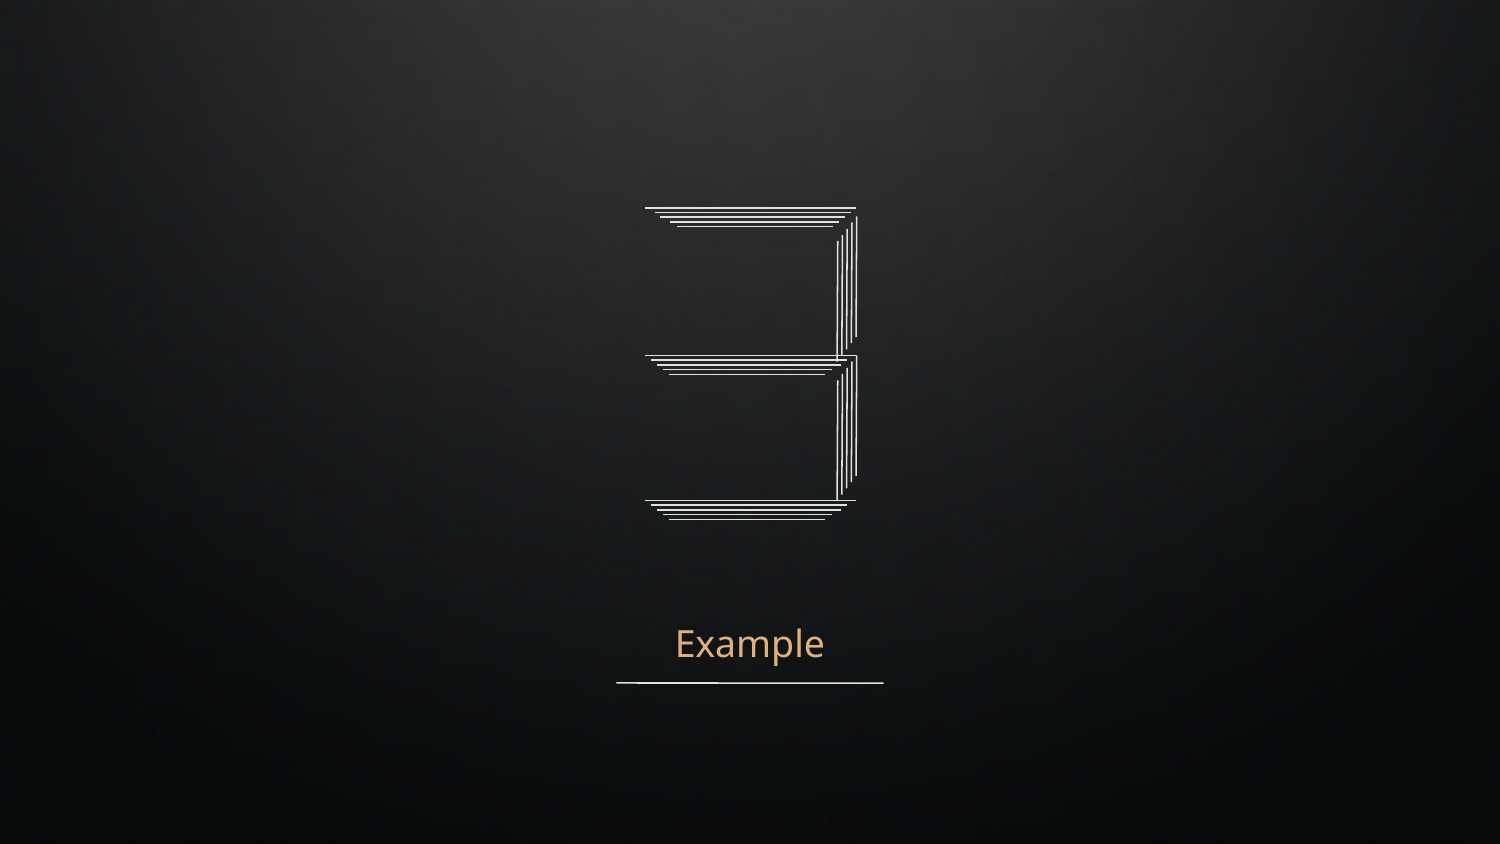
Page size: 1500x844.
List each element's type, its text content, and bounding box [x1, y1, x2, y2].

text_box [644, 207, 915, 520]
picture [0, 0, 1500, 844]
text_box Example [634, 613, 866, 671]
